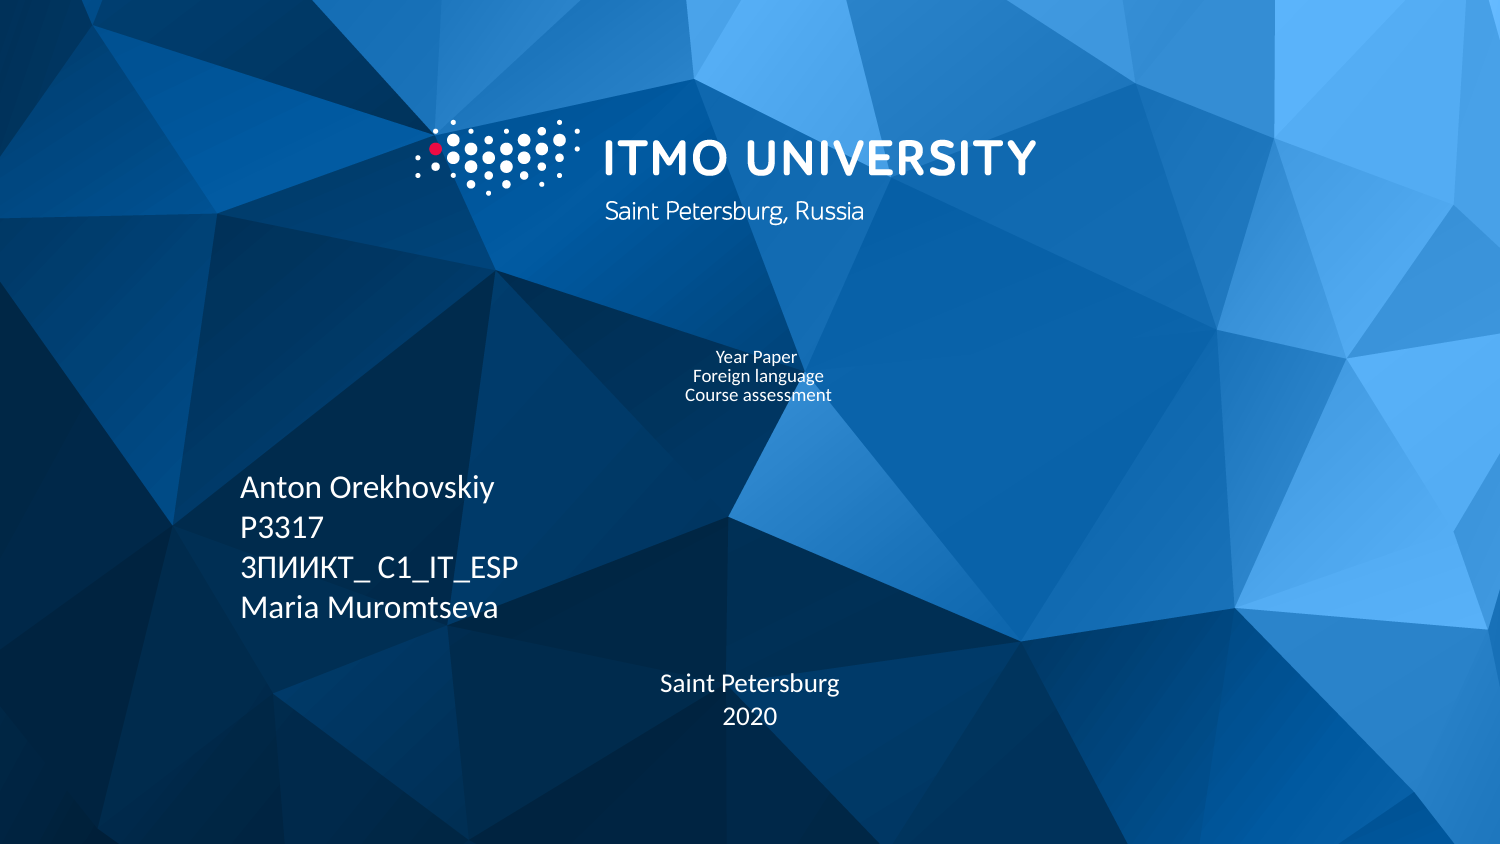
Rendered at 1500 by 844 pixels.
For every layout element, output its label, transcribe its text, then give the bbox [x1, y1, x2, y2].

picture [0, 0, 1500, 844]
list Anton Orekhovskiy P3317 3ПИИКТ_ С1_IT_ESP Maria Muromtseva Saint Petersburg 2020 [225, 466, 1275, 806]
title Year Paper Foreign language Course assessment [225, 281, 1293, 414]
